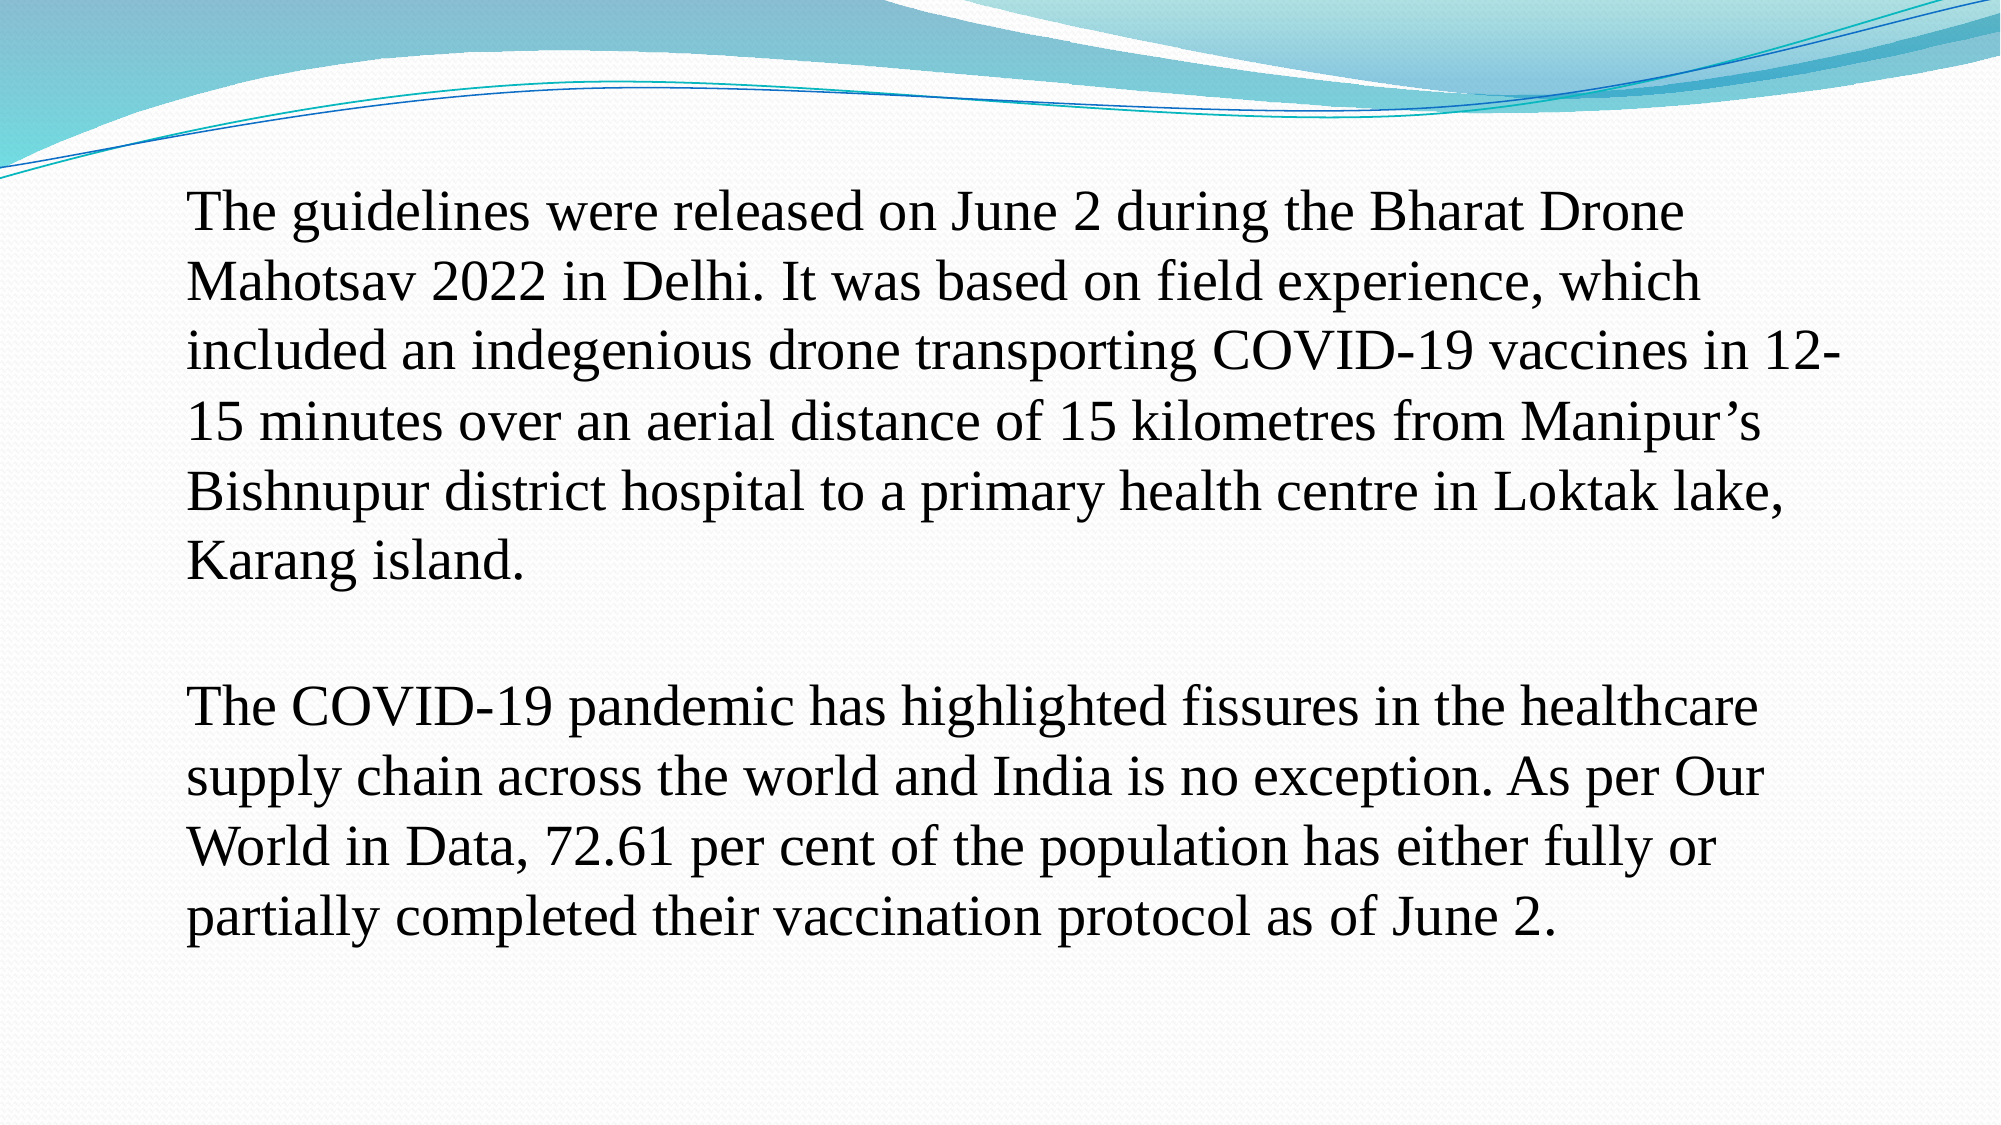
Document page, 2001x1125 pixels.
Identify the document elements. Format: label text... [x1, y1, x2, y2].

text_box The guidelines were released on June 2 during the Bharat Drone Mahotsav 2022 in Delhi. It was based on field experience, which included an indegenious drone transporting COVID-19 vaccines in 12-15 minutes over an aerial distance of 15 kilometres from Manipur’s Bishnupur district hospital to a primary health centre in Loktak lake, Karang island. [171, 164, 1897, 599]
text_box The COVID-19 pandemic has highlighted fissures in the healthcare supply chain across the world and India is no exception. As per Our World in Data, 72.61 per cent of the population has either fully or partially completed their vaccination protocol as of June 2. [171, 659, 1897, 955]
